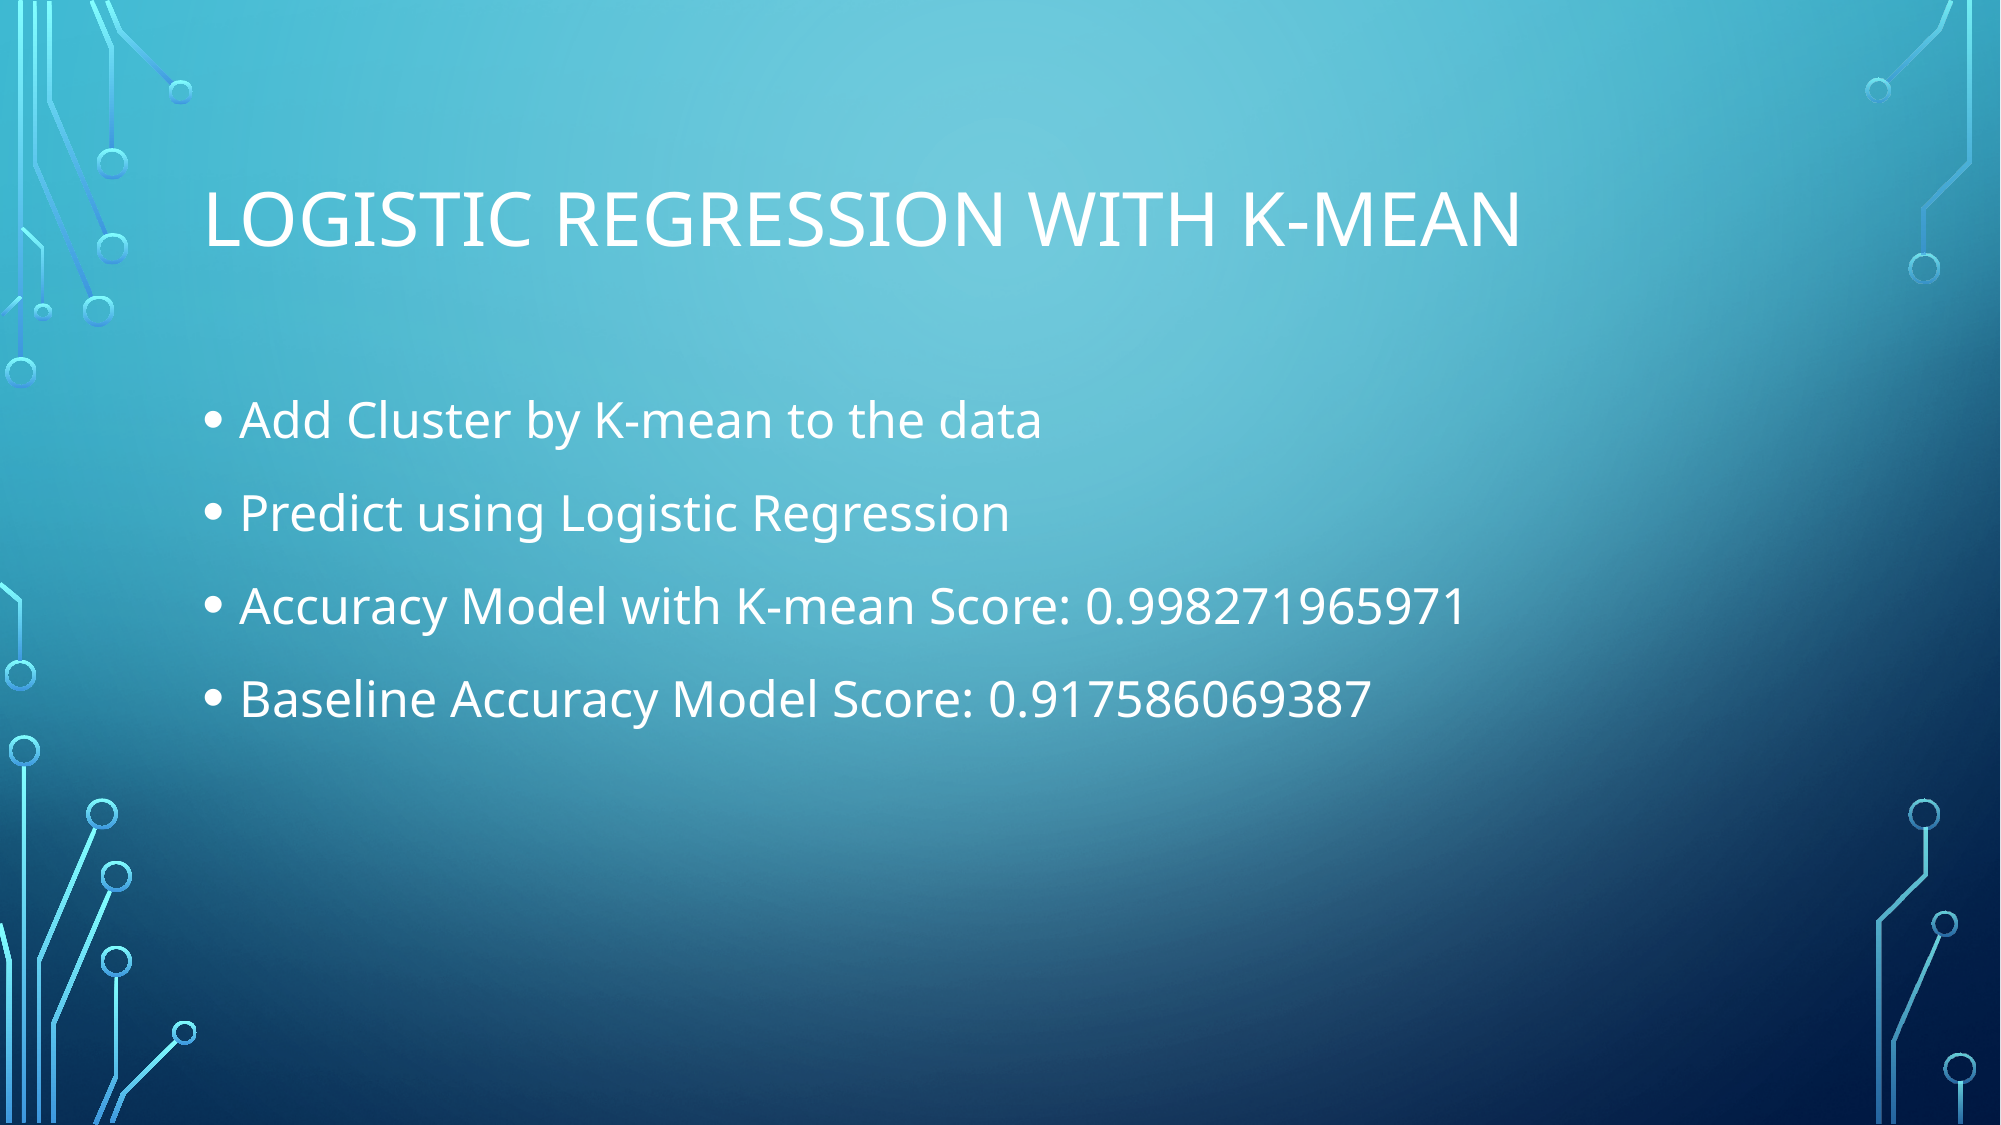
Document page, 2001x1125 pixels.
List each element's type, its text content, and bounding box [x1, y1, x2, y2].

list Add Cluster by K-mean to the data Predict using Logistic Regression Accuracy Model with K-mean Score: 0.998271965971 Baseline Accuracy Model Score: 0.917586069387 [187, 369, 1813, 950]
title Logistic regression with k-mean [187, 101, 1813, 344]
